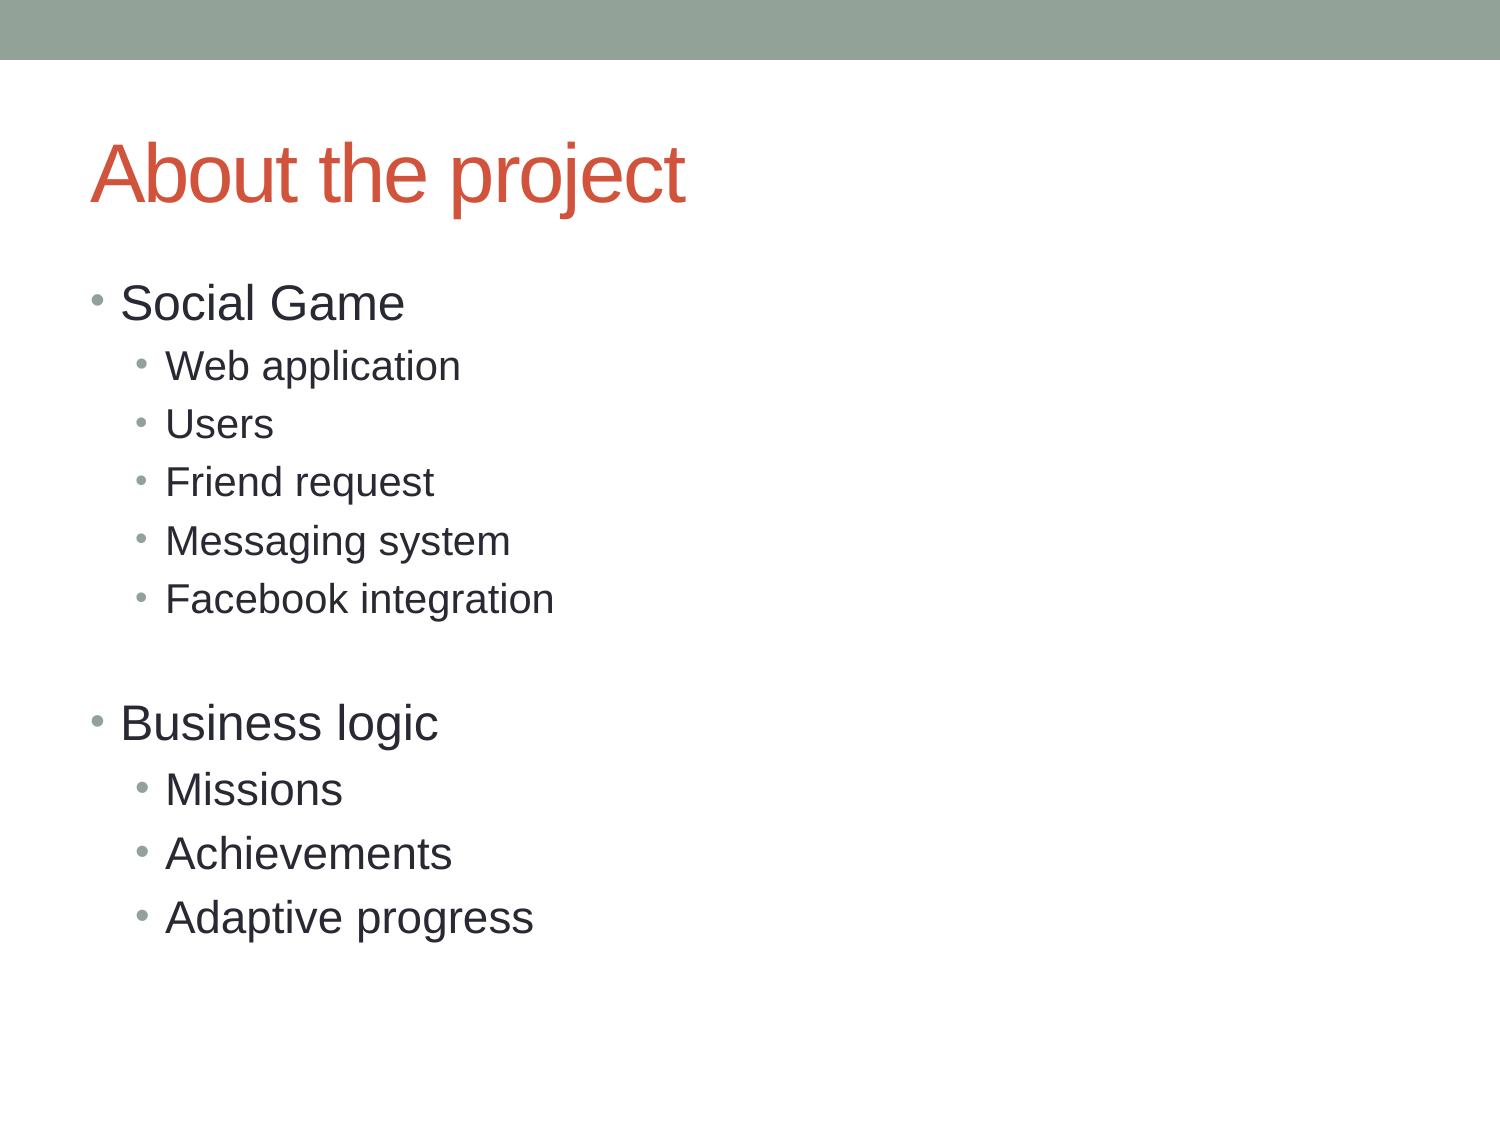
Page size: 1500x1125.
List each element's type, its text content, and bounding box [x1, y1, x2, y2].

title About the project [75, 87, 1425, 250]
list Social Game Web application Users Friend request Messaging system Facebook integration Business logic Missions Achievements Adaptive progress [75, 262, 1425, 1063]
